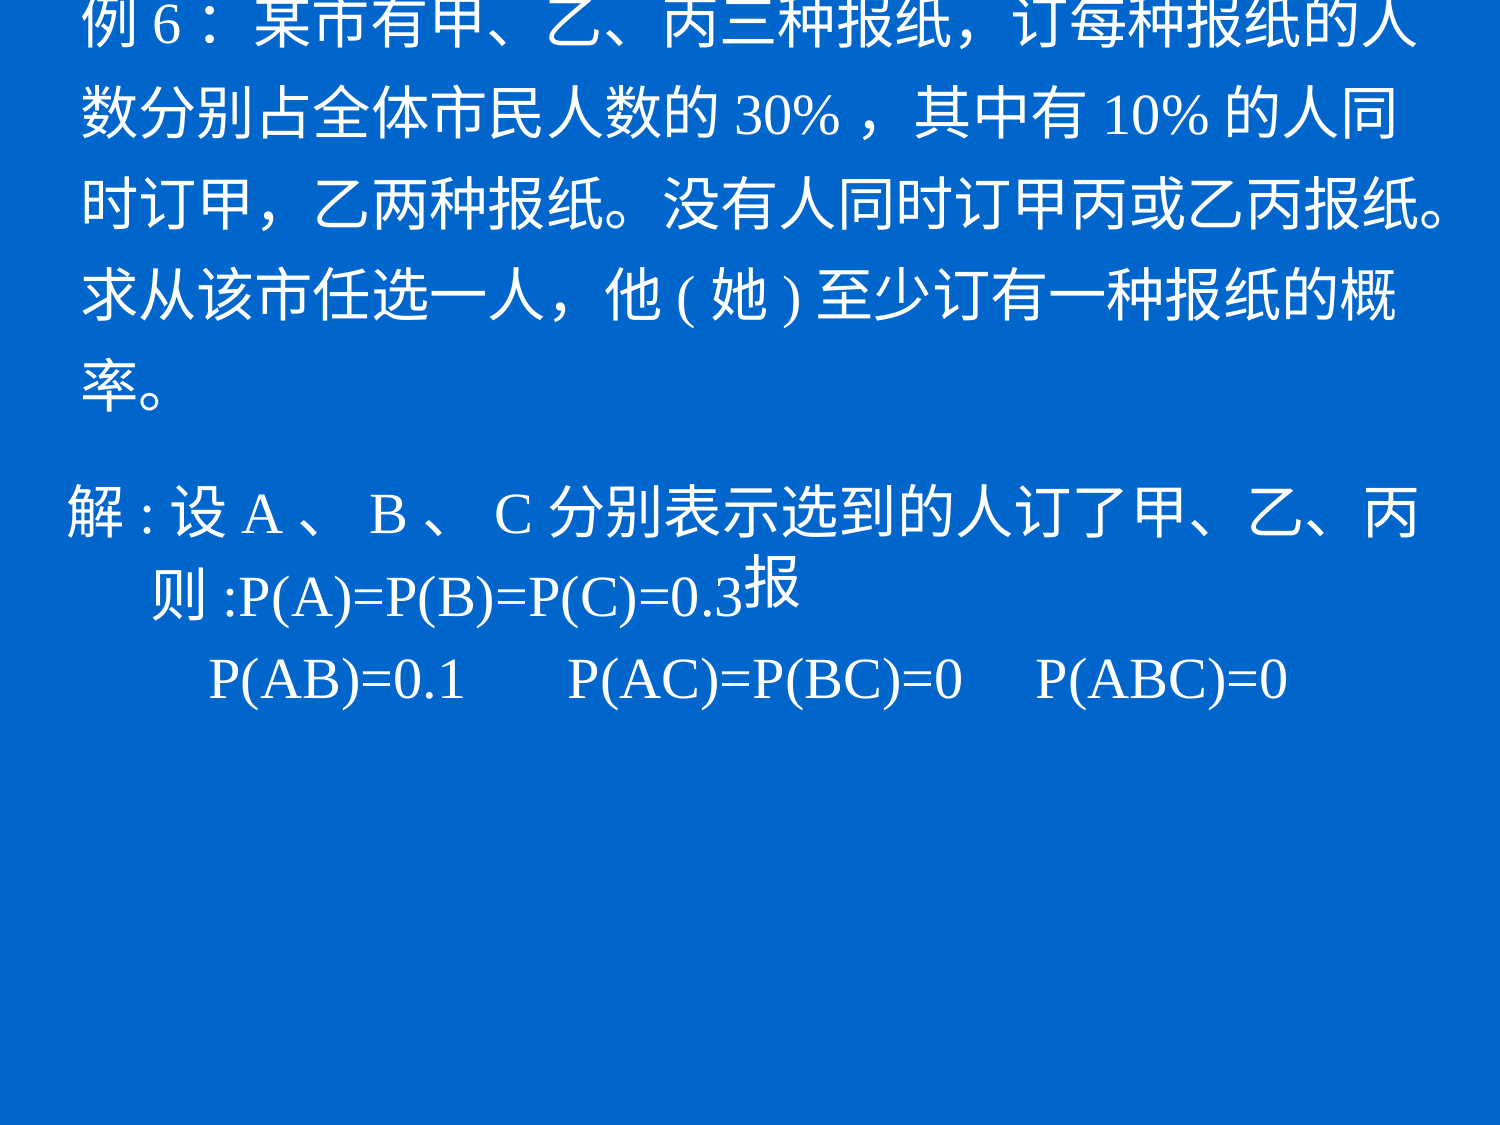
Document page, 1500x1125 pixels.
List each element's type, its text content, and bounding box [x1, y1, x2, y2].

list 解:设A、B、C分别表示选到的人订了甲、乙、丙报 [41, 467, 1447, 563]
list 则:P(A)=P(B)=P(C)=0.3 P(AB)=0.1 P(AC)=P(BC)=0 P(ABC)=0 [135, 550, 1425, 729]
title 例6：某市有甲、乙、丙三种报纸，订每种报纸的人数分别占全体市民人数的30%，其中有10%的人同时订甲，乙两种报纸。没有人同时订甲丙或乙丙报纸。求从该市任选一人，他(她)至少订有一种报纸的概率。 [64, 42, 1459, 427]
